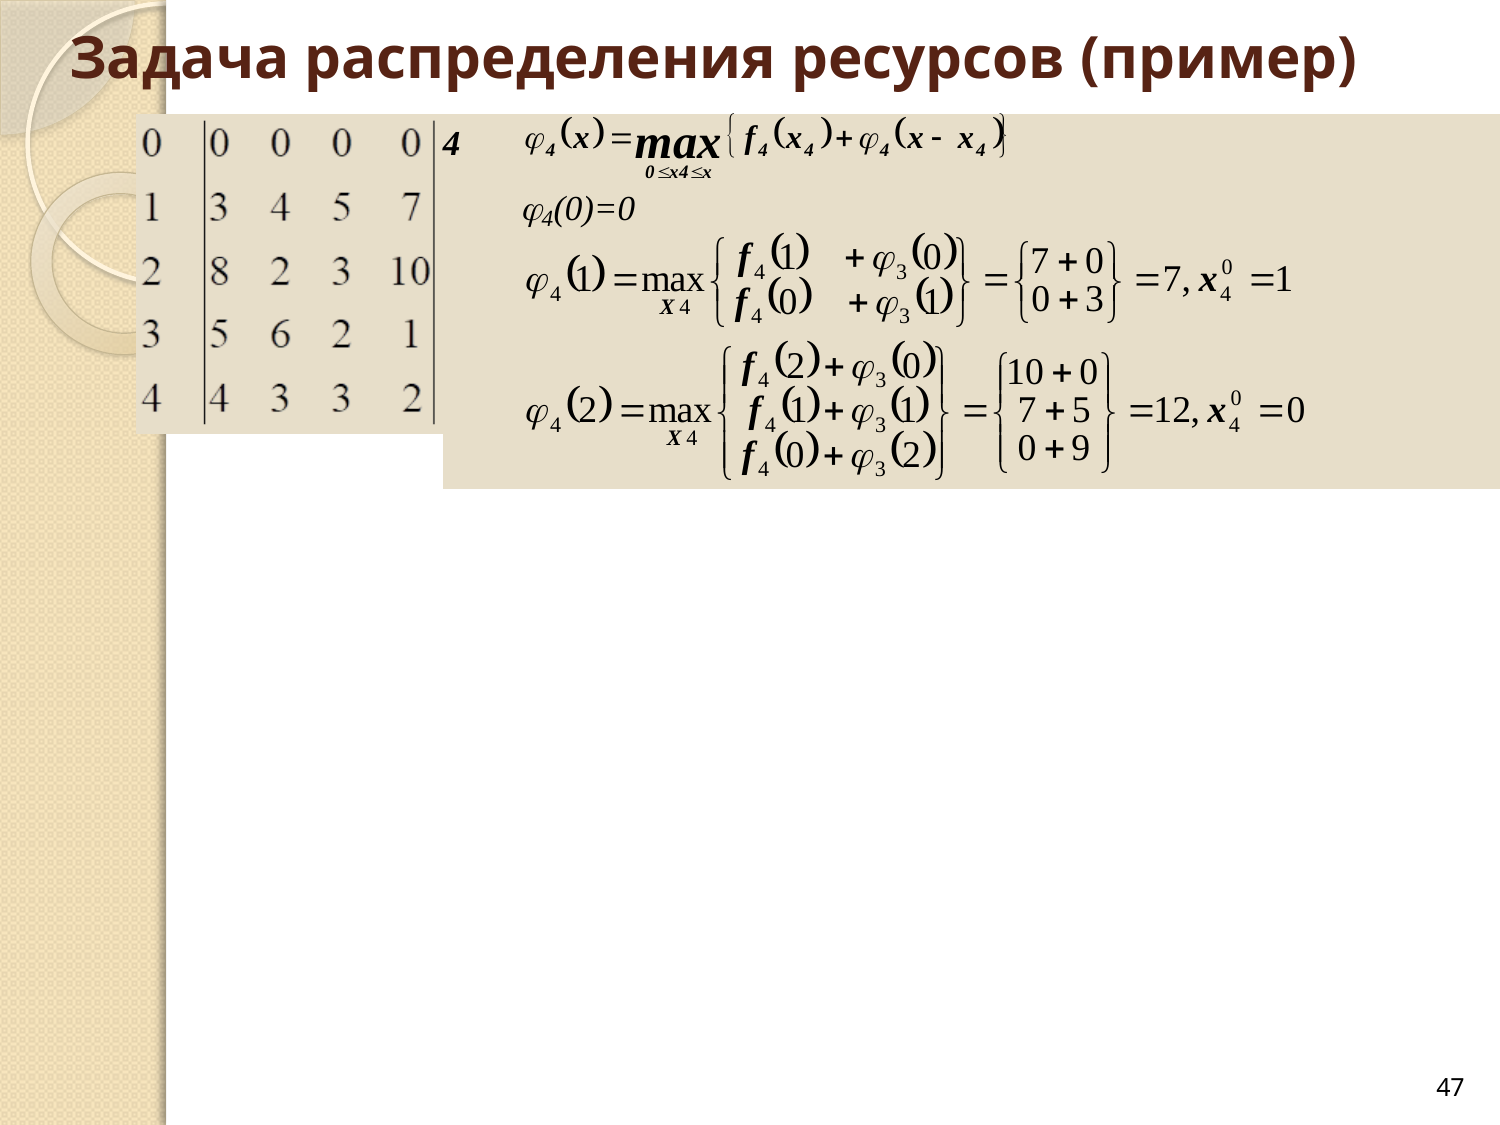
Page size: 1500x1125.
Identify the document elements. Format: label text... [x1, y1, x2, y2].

title Задача распределения ресурсов (пример) [54, 3, 1496, 108]
picture [442, 113, 1500, 490]
slide_number 47 [1413, 1034, 1488, 1113]
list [135, 113, 438, 435]
